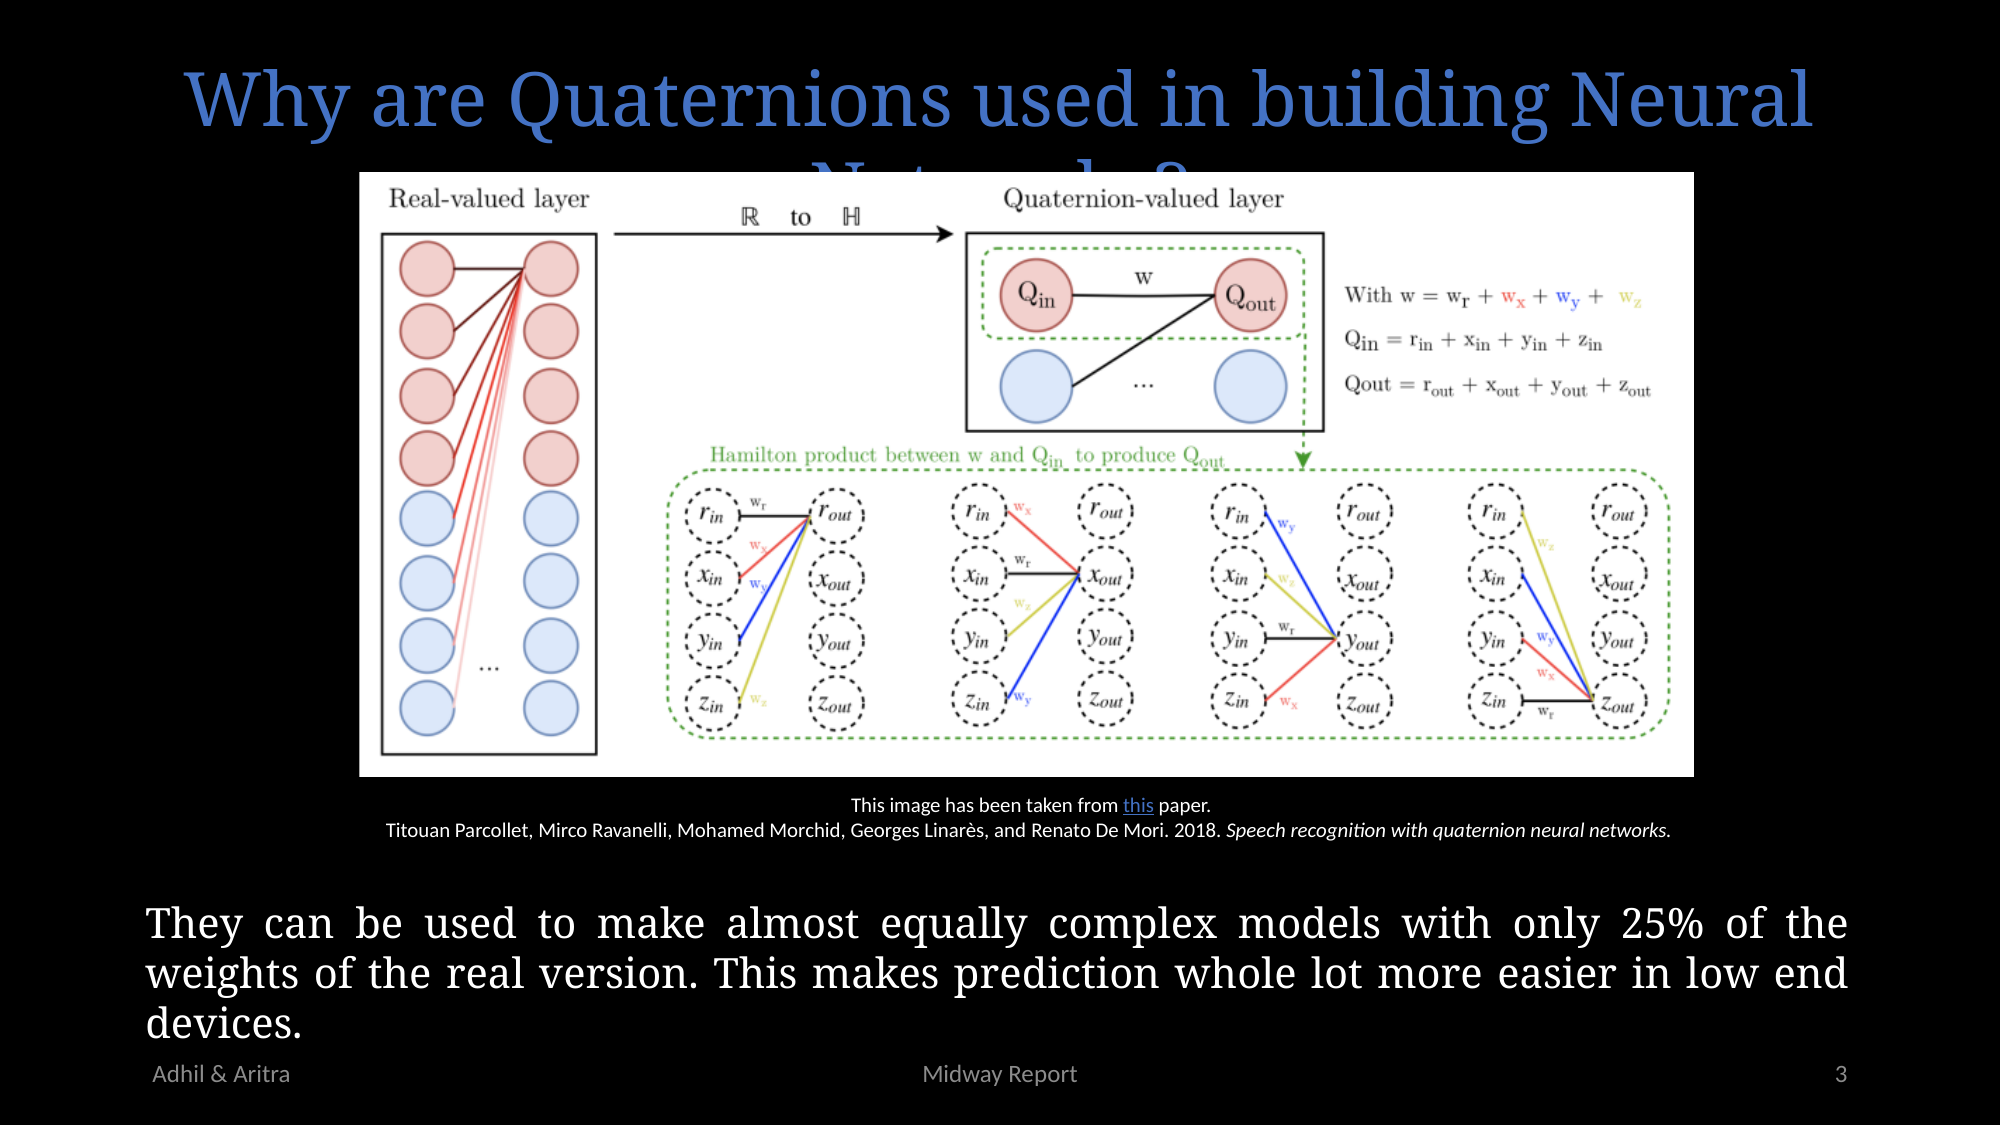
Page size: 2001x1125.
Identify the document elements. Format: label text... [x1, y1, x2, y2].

text_box They can be used to make almost equally complex models with only 25% of the weights of the real version. This makes prediction whole lot more easier in low end devices. [130, 889, 1864, 1055]
footer Midway Report [662, 1042, 1338, 1103]
slide_number Adhil & Aritra [137, 1042, 588, 1103]
text_box This image has been taken from this paper. Titouan Parcollet, Mirco Ravanelli, Mohamed Morchid, Georges Linarès, and Renato De Mori. 2018. Speech recognition with quaternion neural networks. [363, 783, 1699, 849]
picture [359, 172, 1694, 777]
slide_number 3 [1412, 1042, 1863, 1103]
text_box Why are Quaternions used in building Neural Networks? [0, 43, 2000, 239]
